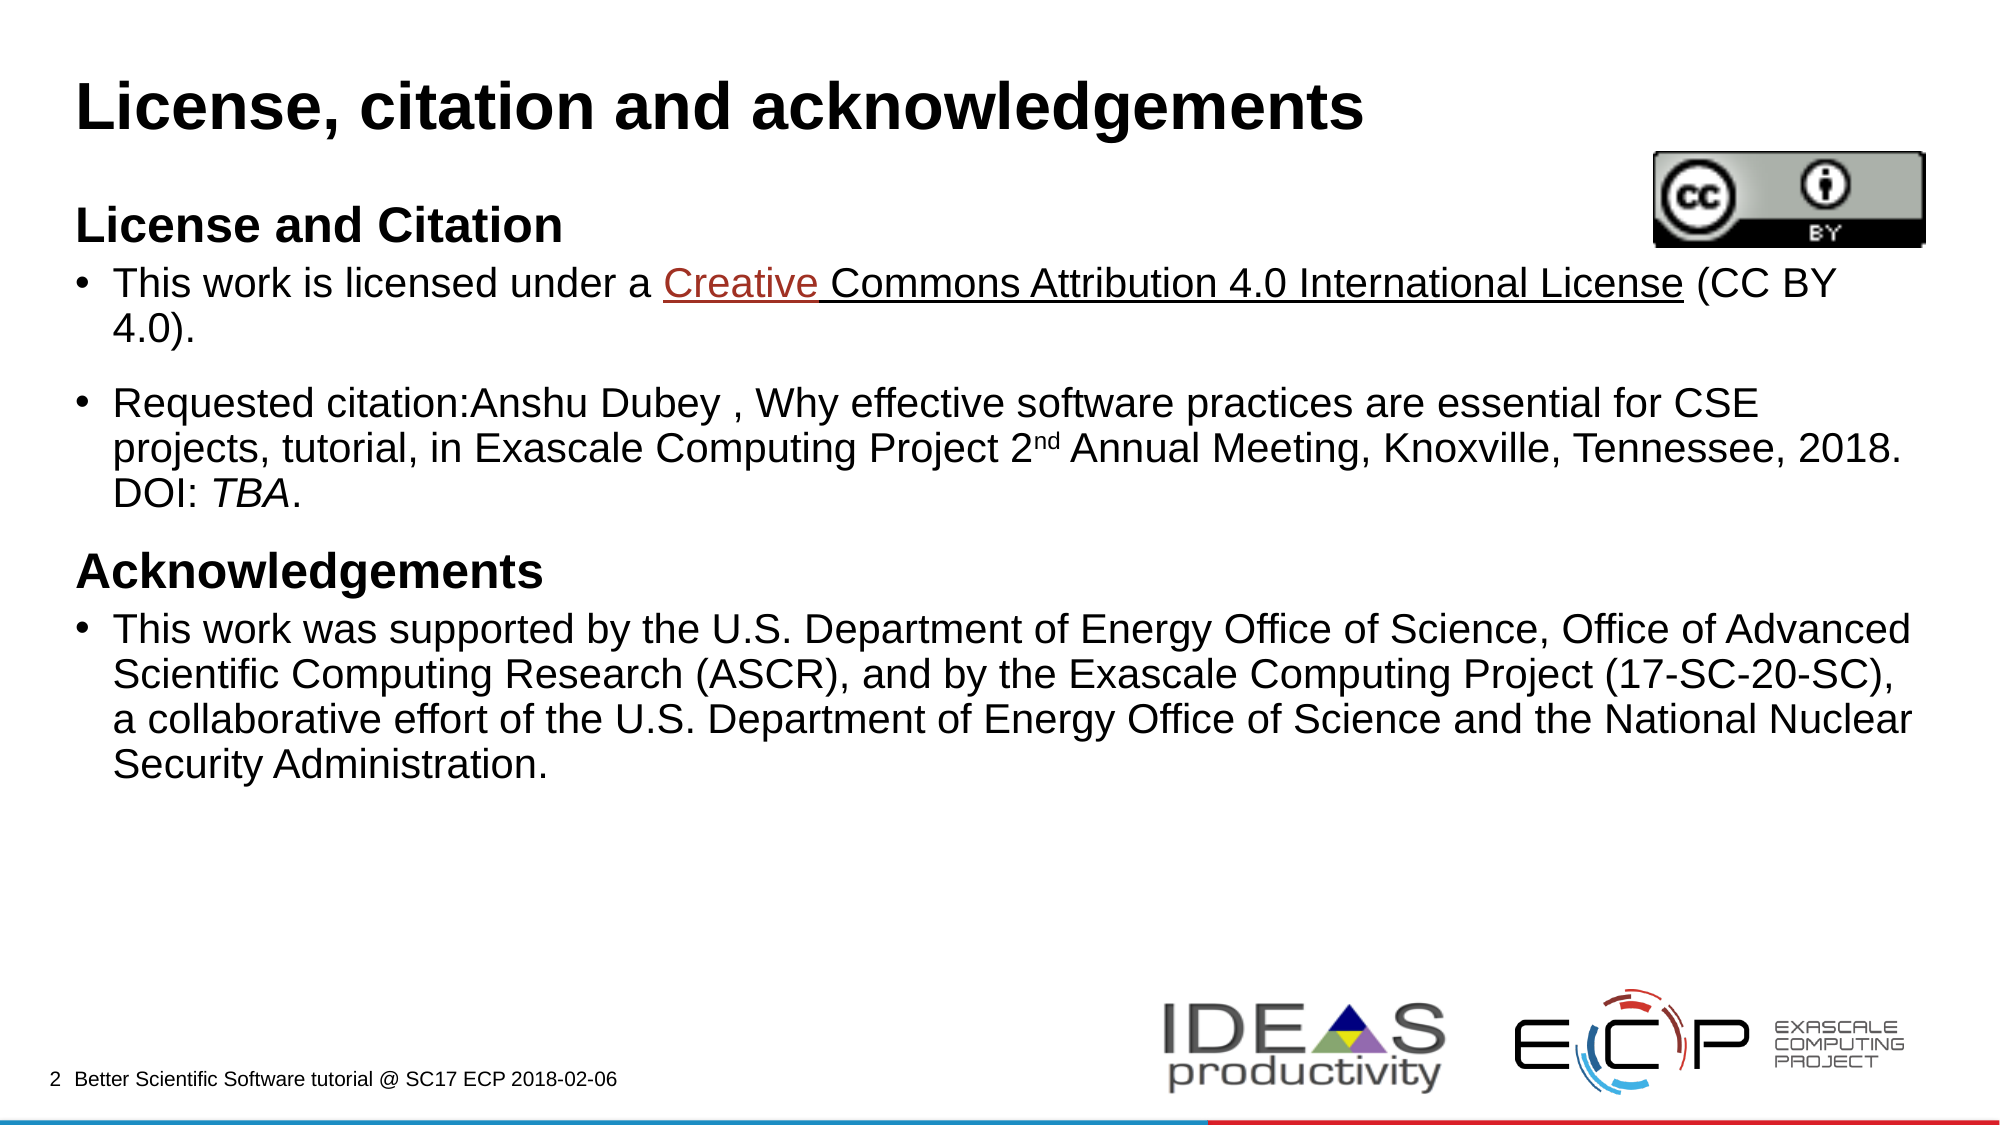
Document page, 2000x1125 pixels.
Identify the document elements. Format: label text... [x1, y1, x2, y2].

list License and Citation This work is licensed under a Creative Commons Attribution 4.0 International License (CC BY 4.0). Requested citation:Anshu Dubey , Why effective software practices are essential for CSE projects, tutorial, in Exascale Computing Project 2nd Annual Meeting, Knoxville, Tennessee, 2018. DOI: TBA. Acknowledgements This work was supported by the U.S. Department of Energy Office of Science, Office of Advanced Scientific Computing Research (ASCR), and by the Exascale Computing Project (17-SC-20-SC), a collaborative effort of the U.S. Department of Energy Office of Science and the National Nuclear Security Administration. [59, 191, 1945, 857]
picture [1152, 995, 1456, 1101]
picture [1652, 150, 1926, 248]
picture [1515, 989, 1904, 1095]
title License, citation and acknowledgements [59, 67, 1926, 152]
